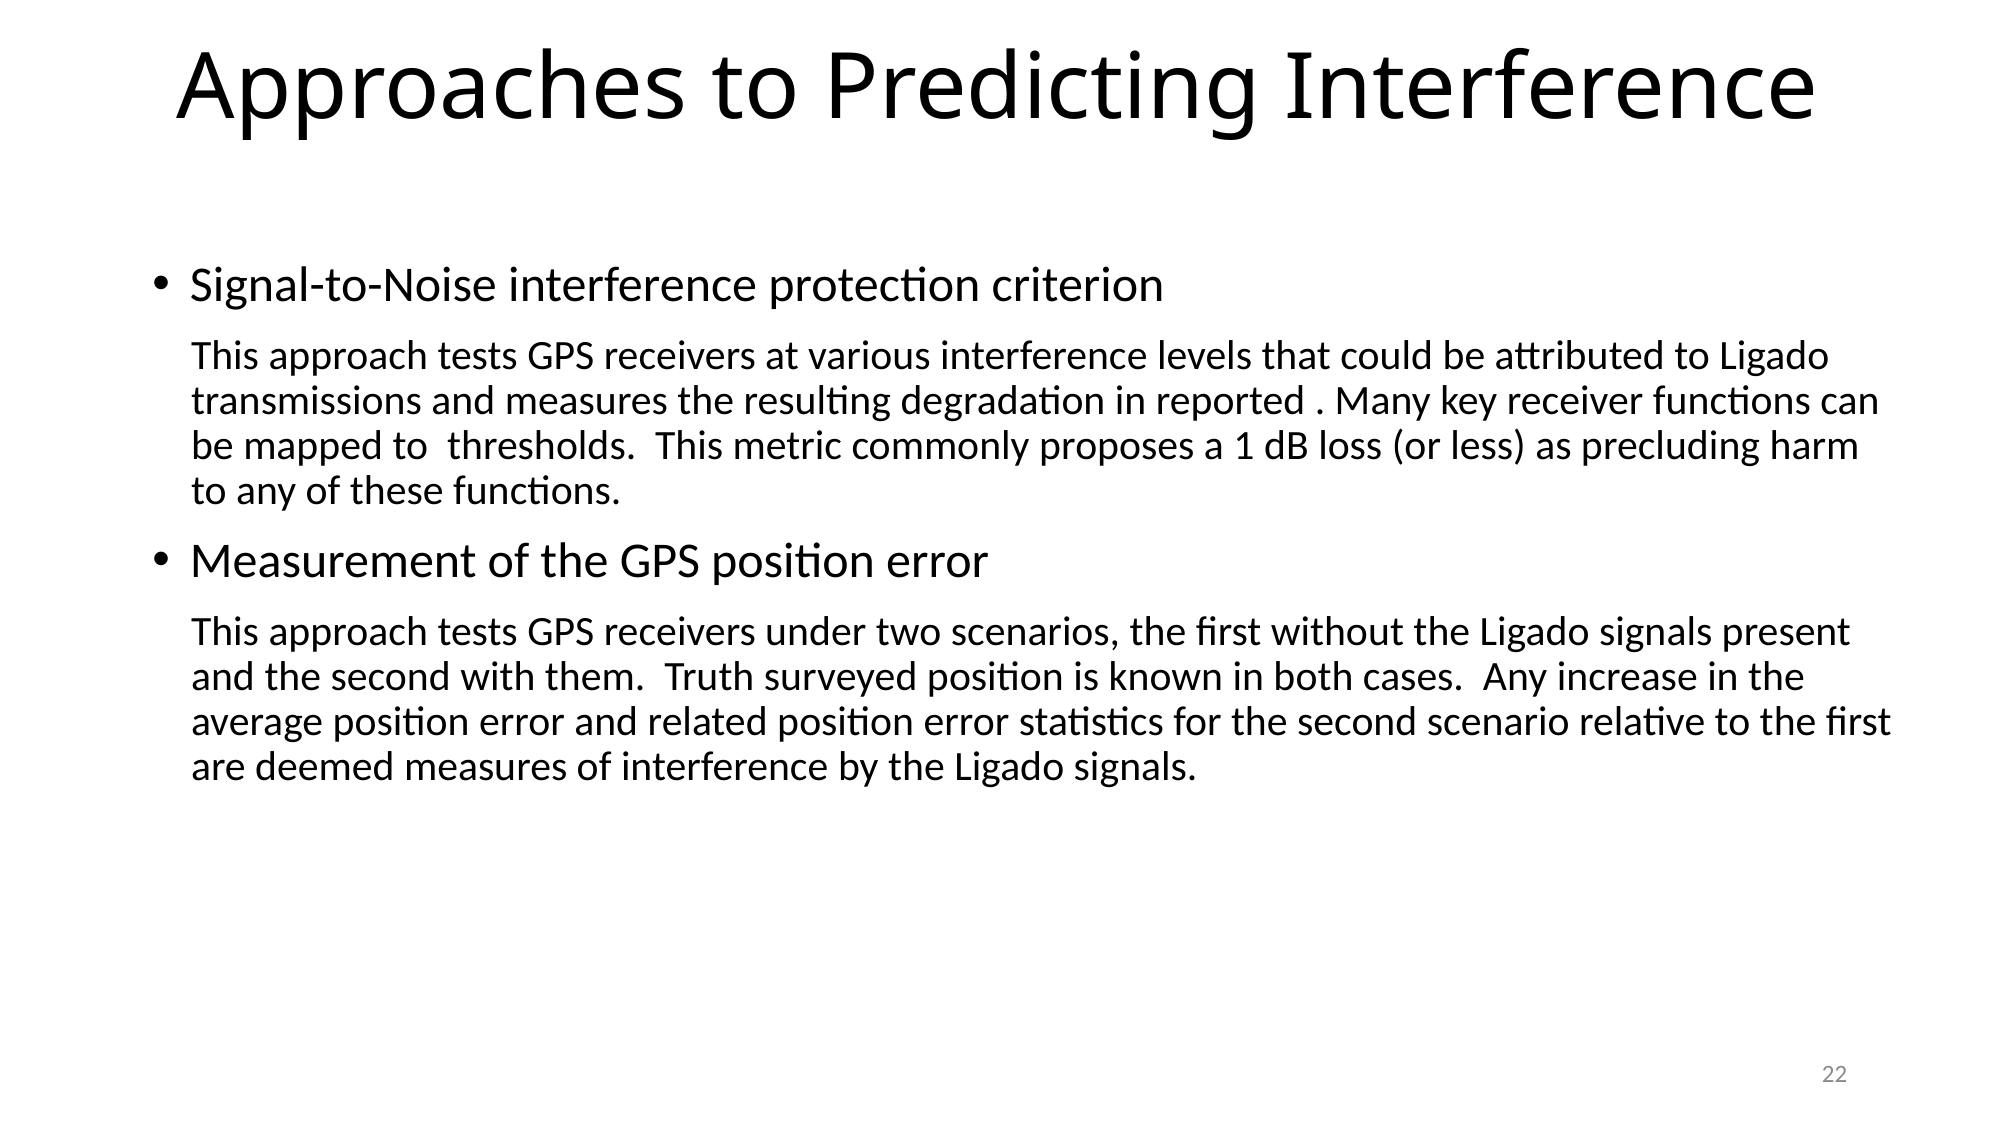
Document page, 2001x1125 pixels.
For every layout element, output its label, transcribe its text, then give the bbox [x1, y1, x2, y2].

slide_number 22 [1412, 1042, 1863, 1103]
title Approaches to Predicting Interference [161, 0, 1887, 198]
